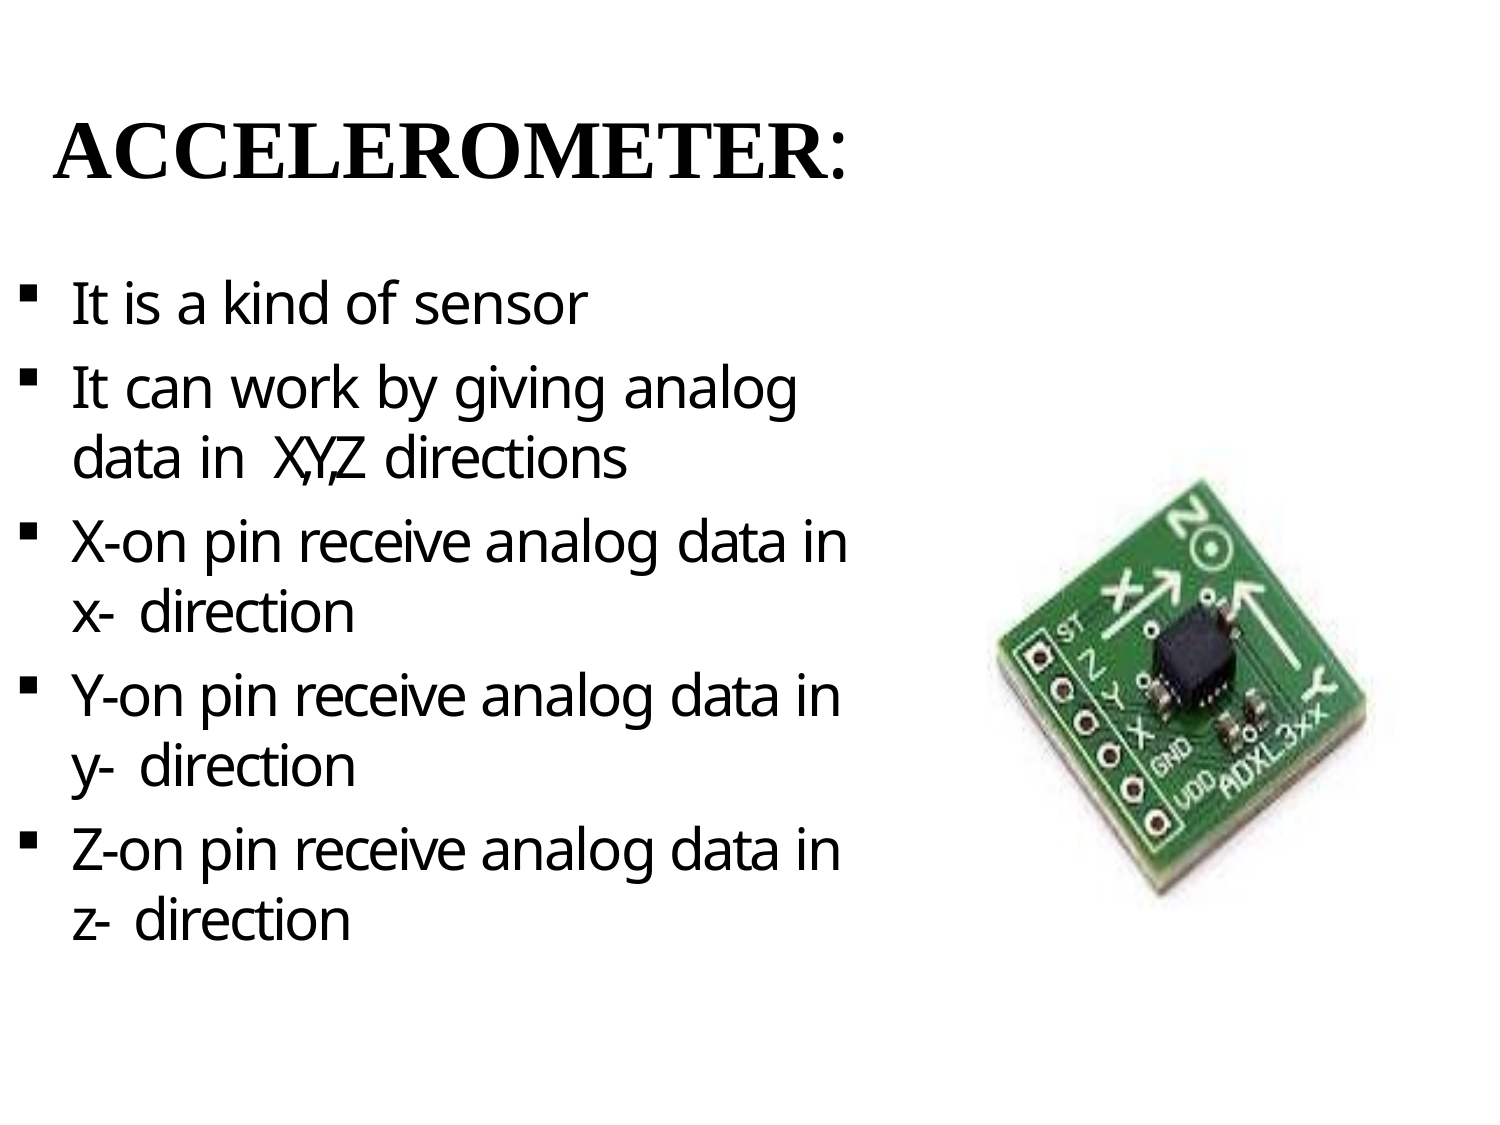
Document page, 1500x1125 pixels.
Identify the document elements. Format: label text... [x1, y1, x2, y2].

title ACCELEROMETER: [50, 93, 854, 249]
text_box [986, 447, 1397, 911]
text_box It is a kind of sensor It can work by giving analog data in X,Y,Z directions X-on pin receive analog data in x- direction Y-on pin receive analog data in y- direction Z-on pin receive analog data in z- direction [12, 249, 904, 953]
